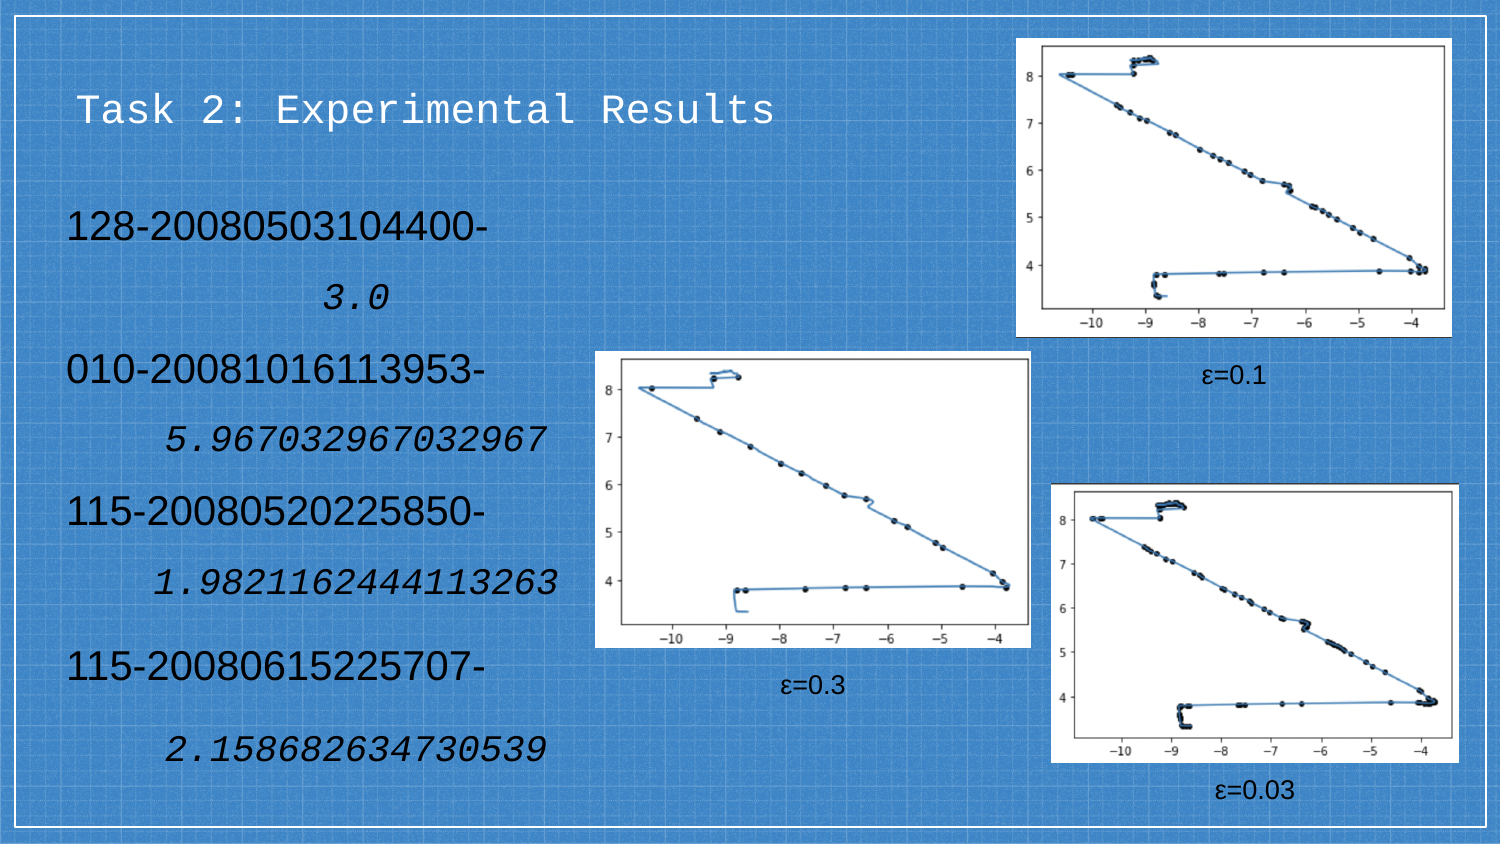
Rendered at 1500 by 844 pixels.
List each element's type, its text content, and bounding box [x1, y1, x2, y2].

text_box ε=0.3 [627, 656, 999, 715]
text_box ε=0.03 [1060, 772, 1450, 820]
text_box ε=0.1 [1030, 346, 1439, 405]
picture [0, 0, 1500, 844]
title Task 2: Experimental Results [60, 66, 1011, 161]
list 128-20080503104400- 3.0 010-20081016113953- 5.967032967032967 115-20080520225850- 1.9821162444113263 115-20080615225707- 2.158682634730539 [51, 141, 661, 753]
